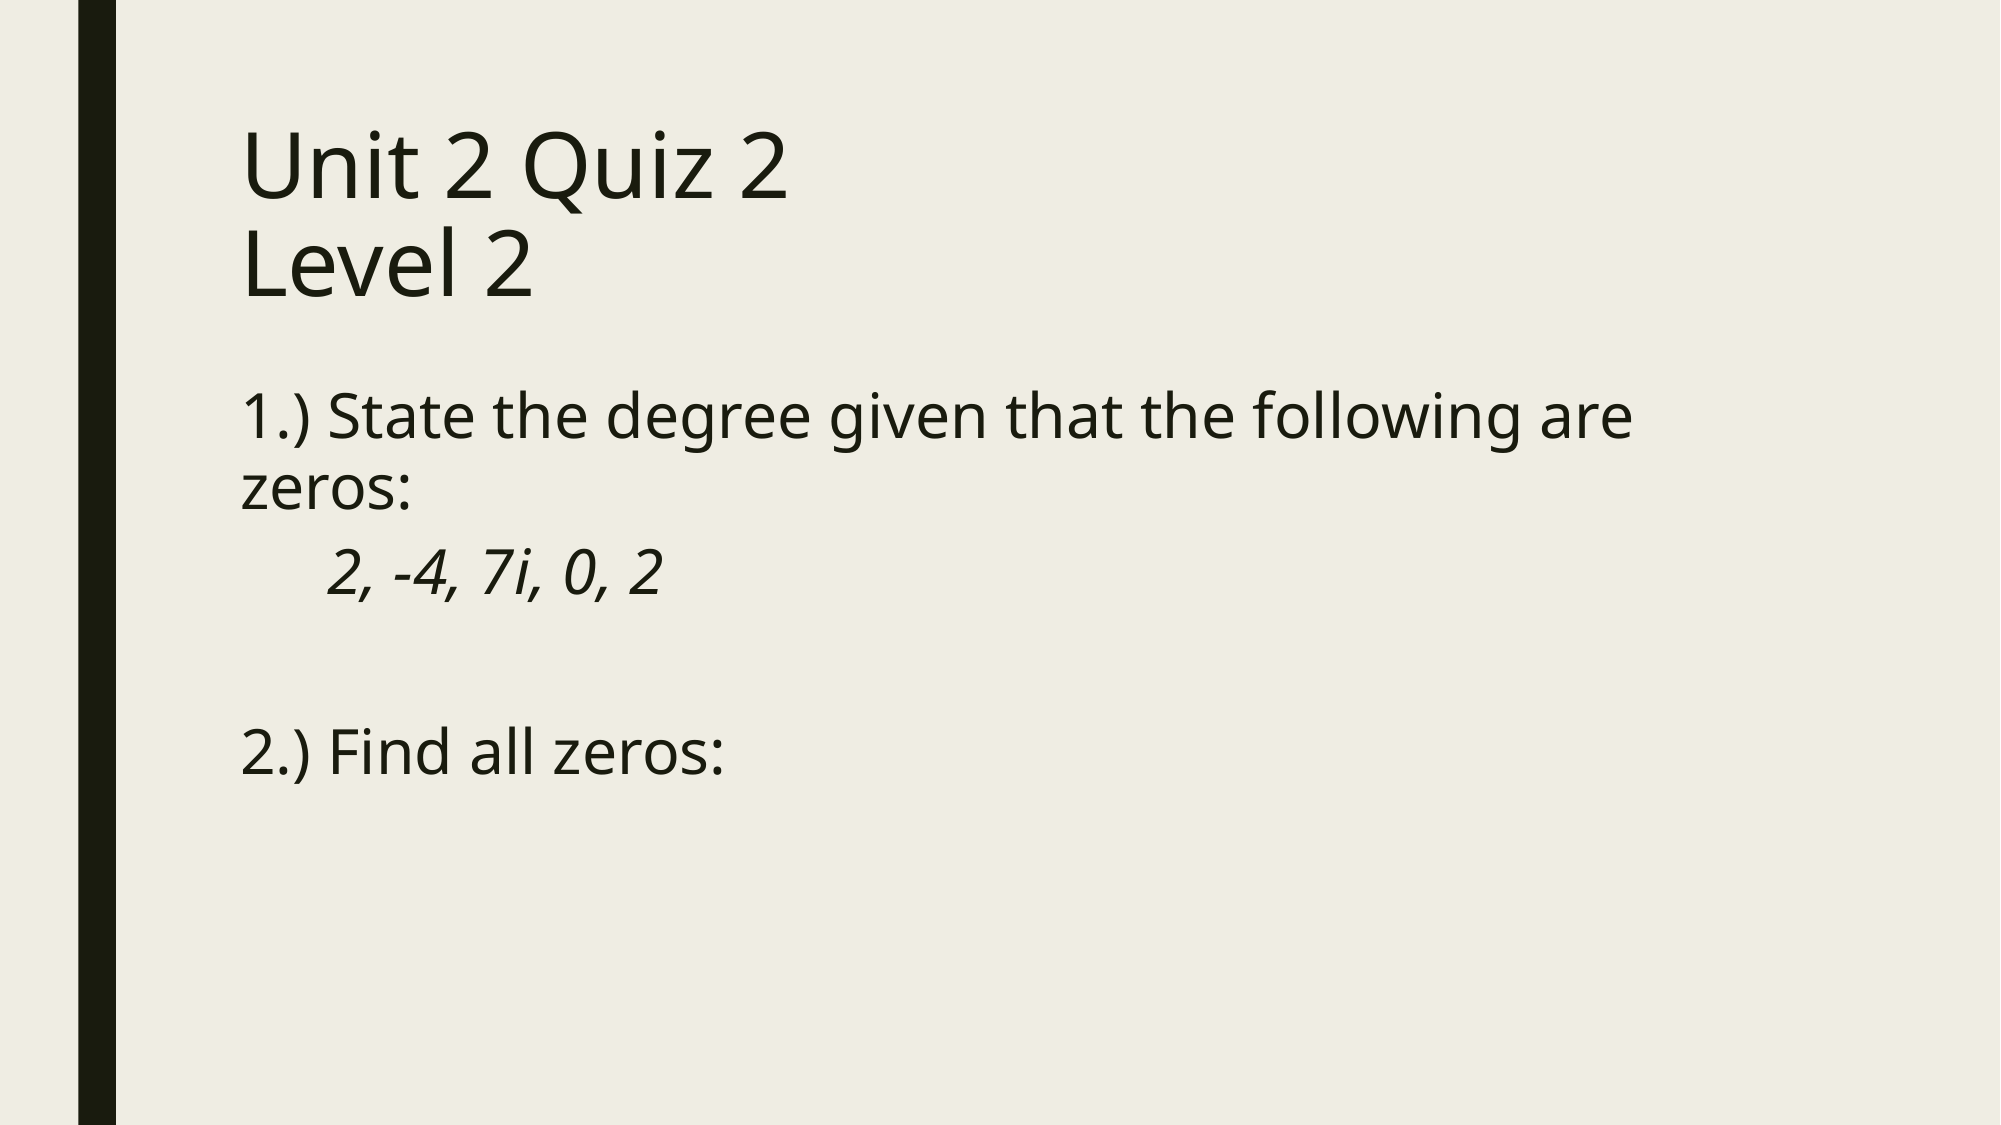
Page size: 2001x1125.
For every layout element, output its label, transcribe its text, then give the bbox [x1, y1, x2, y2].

title Unit 2 Quiz 2 Level 2 [225, 112, 1800, 357]
